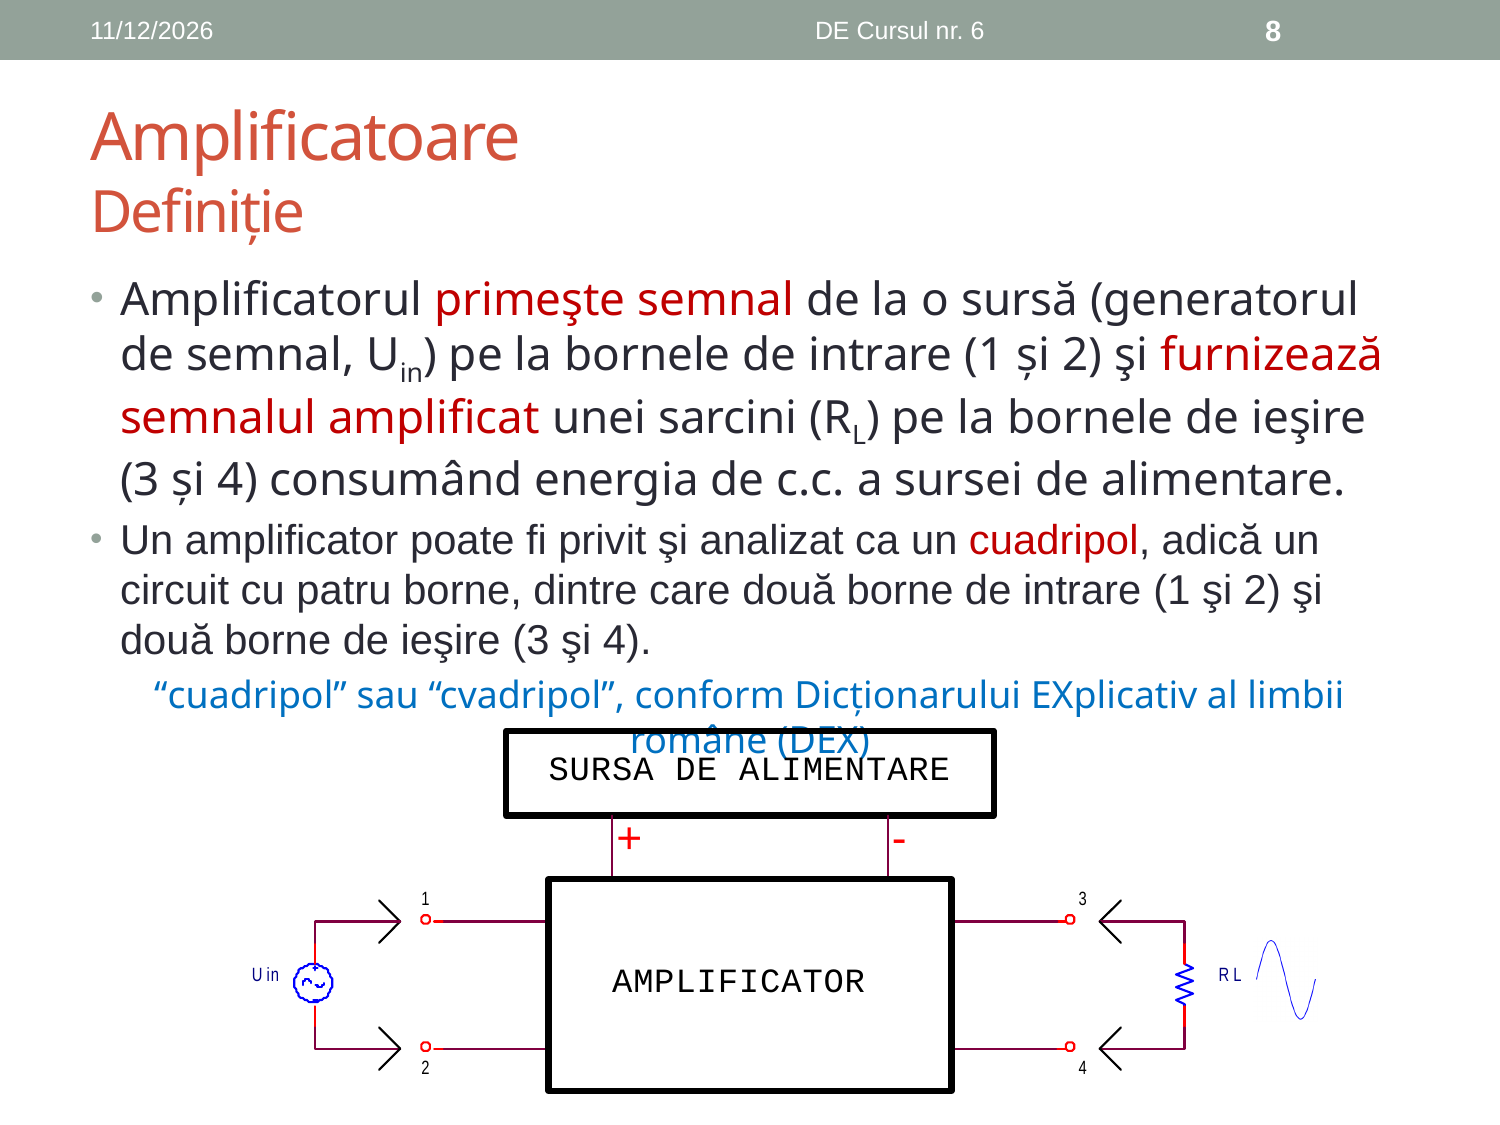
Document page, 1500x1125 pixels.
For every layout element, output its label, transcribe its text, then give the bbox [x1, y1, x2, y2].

title Amplificatoare Definiție [75, 87, 1425, 250]
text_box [224, 712, 1319, 1101]
list Amplificatorul primeşte semnal de la o sursă (generatorul de semnal, Uin) pe la bornele de intrare (1 şi 2) şi furnizează semnalul amplificat unei sarcini (RL) pe la bornele de ieşire (3 şi 4) consumând energia de c.c. a sursei de alimentare. Un amplificator poate fi privit şi analizat ca un cuadripol, adică un circuit cu patru borne, dintre care două borne de intrare (1 şi 2) şi două borne de ieşire (3 şi 4). “cuadripol” sau “cvadripol”, conform Dicționarului EXplicativ al limbii române (DEX) [75, 262, 1425, 1063]
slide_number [75, 3, 550, 57]
slide_number 8 [1250, 3, 1425, 57]
footer DE Cursul nr. 6 [562, 3, 1238, 57]
